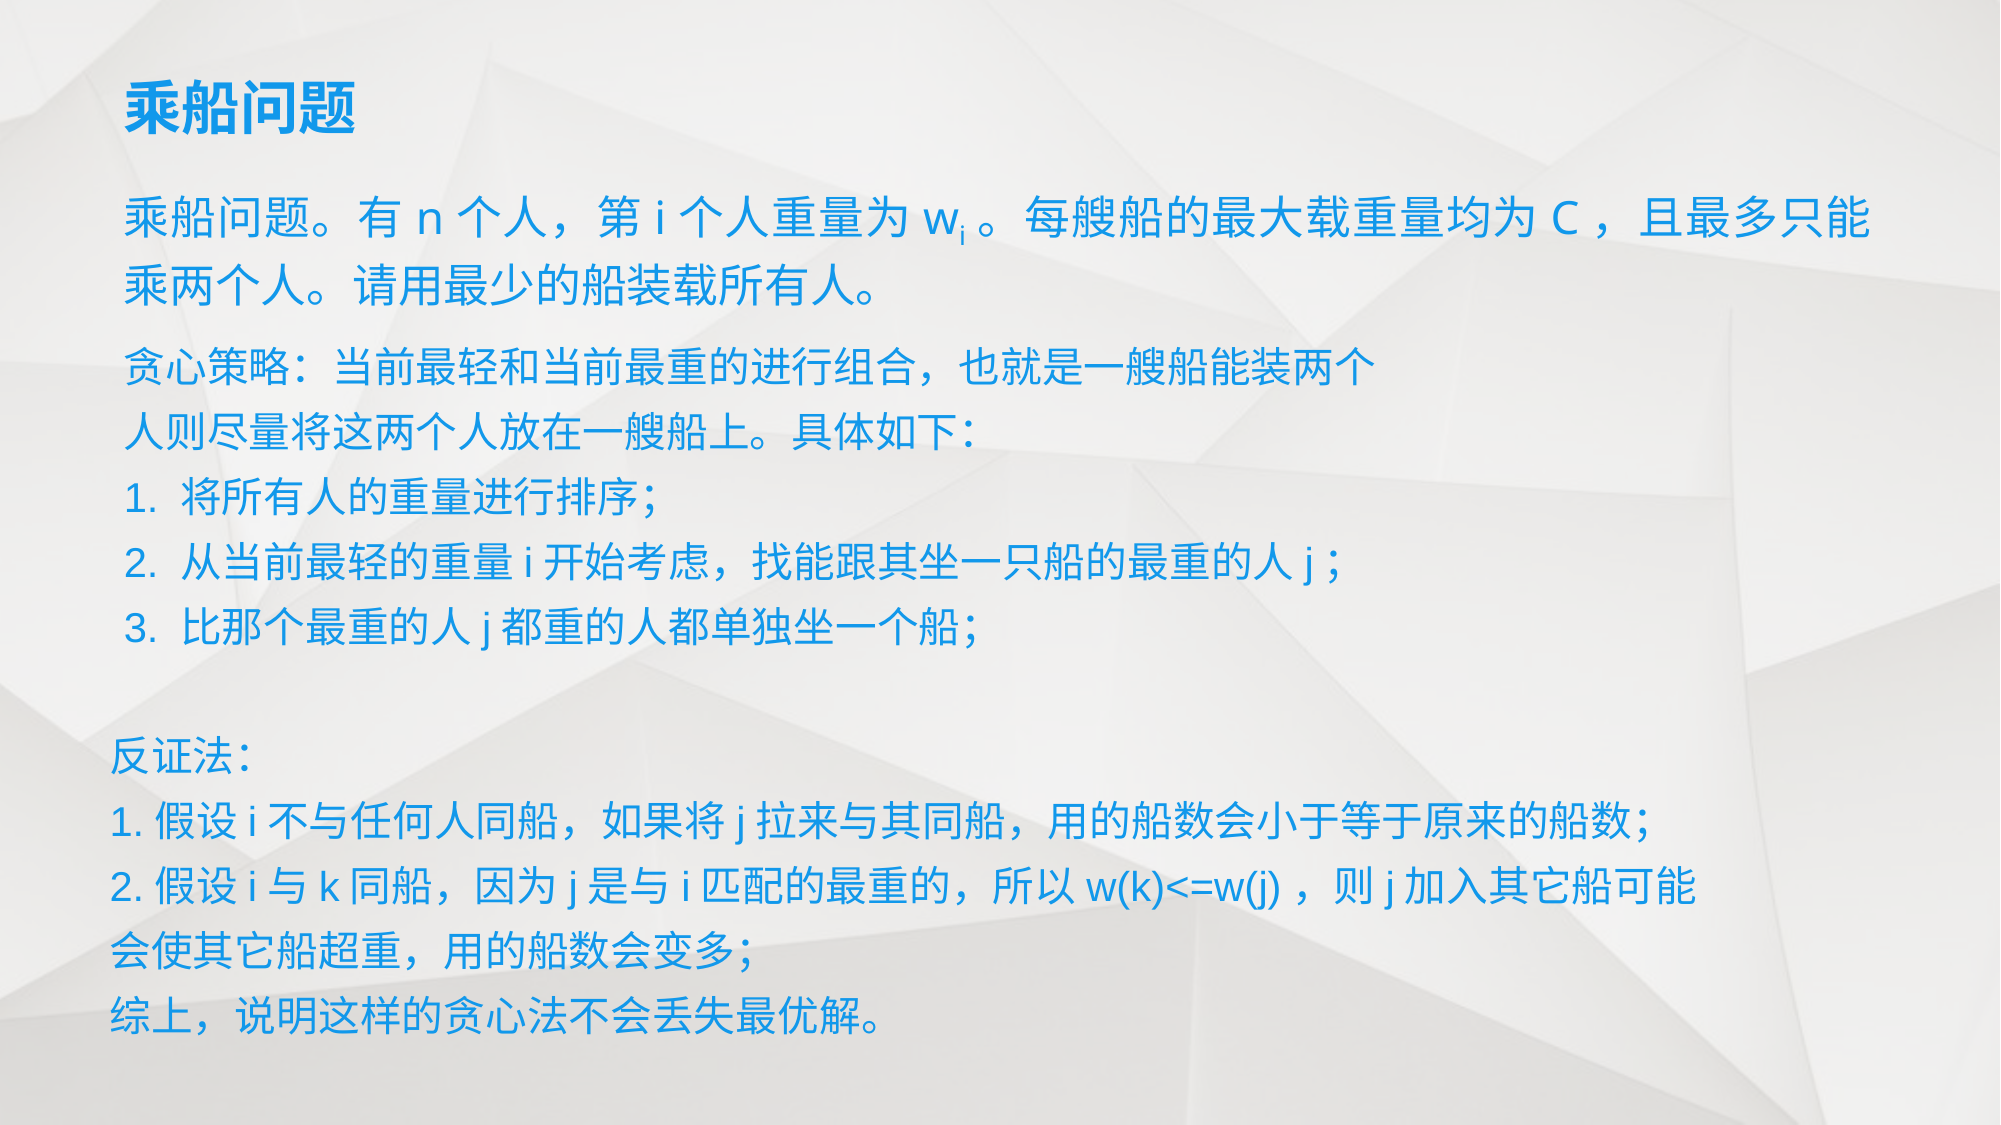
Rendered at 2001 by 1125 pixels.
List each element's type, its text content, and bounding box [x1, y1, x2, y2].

title 乘船问题 [108, 34, 1887, 150]
text_box 反证法： 1.假设i不与任何人同船，如果将j拉来与其同船，用的船数会小于等于原来的船数； 2.假设i与k同船，因为j是与i匹配的最重的，所以w(k)<=w(j)，则j加入其它船可能会使其它船超重，用的船数会变多； 综上，说明这样的贪心法不会丢失最优解。 [94, 707, 1741, 1048]
list 乘船问题。有n个人，第i个人重量为wi。每艘船的最大载重量均为C，且最多只能乘两个人。请用最少的船装载所有人。 [108, 174, 1887, 341]
text_box 贪心策略：当前最轻和当前最重的进行组合，也就是一艘船能装两个人则尽量将这两个人放在一艘船上。具体如下： 1. 将所有人的重量进行排序； 2. 从当前最轻的重量i开始考虑，找能跟其坐一只船的最重的人j； 3. 比那个最重的人j都重的人都单独坐一个船； [108, 318, 1409, 659]
